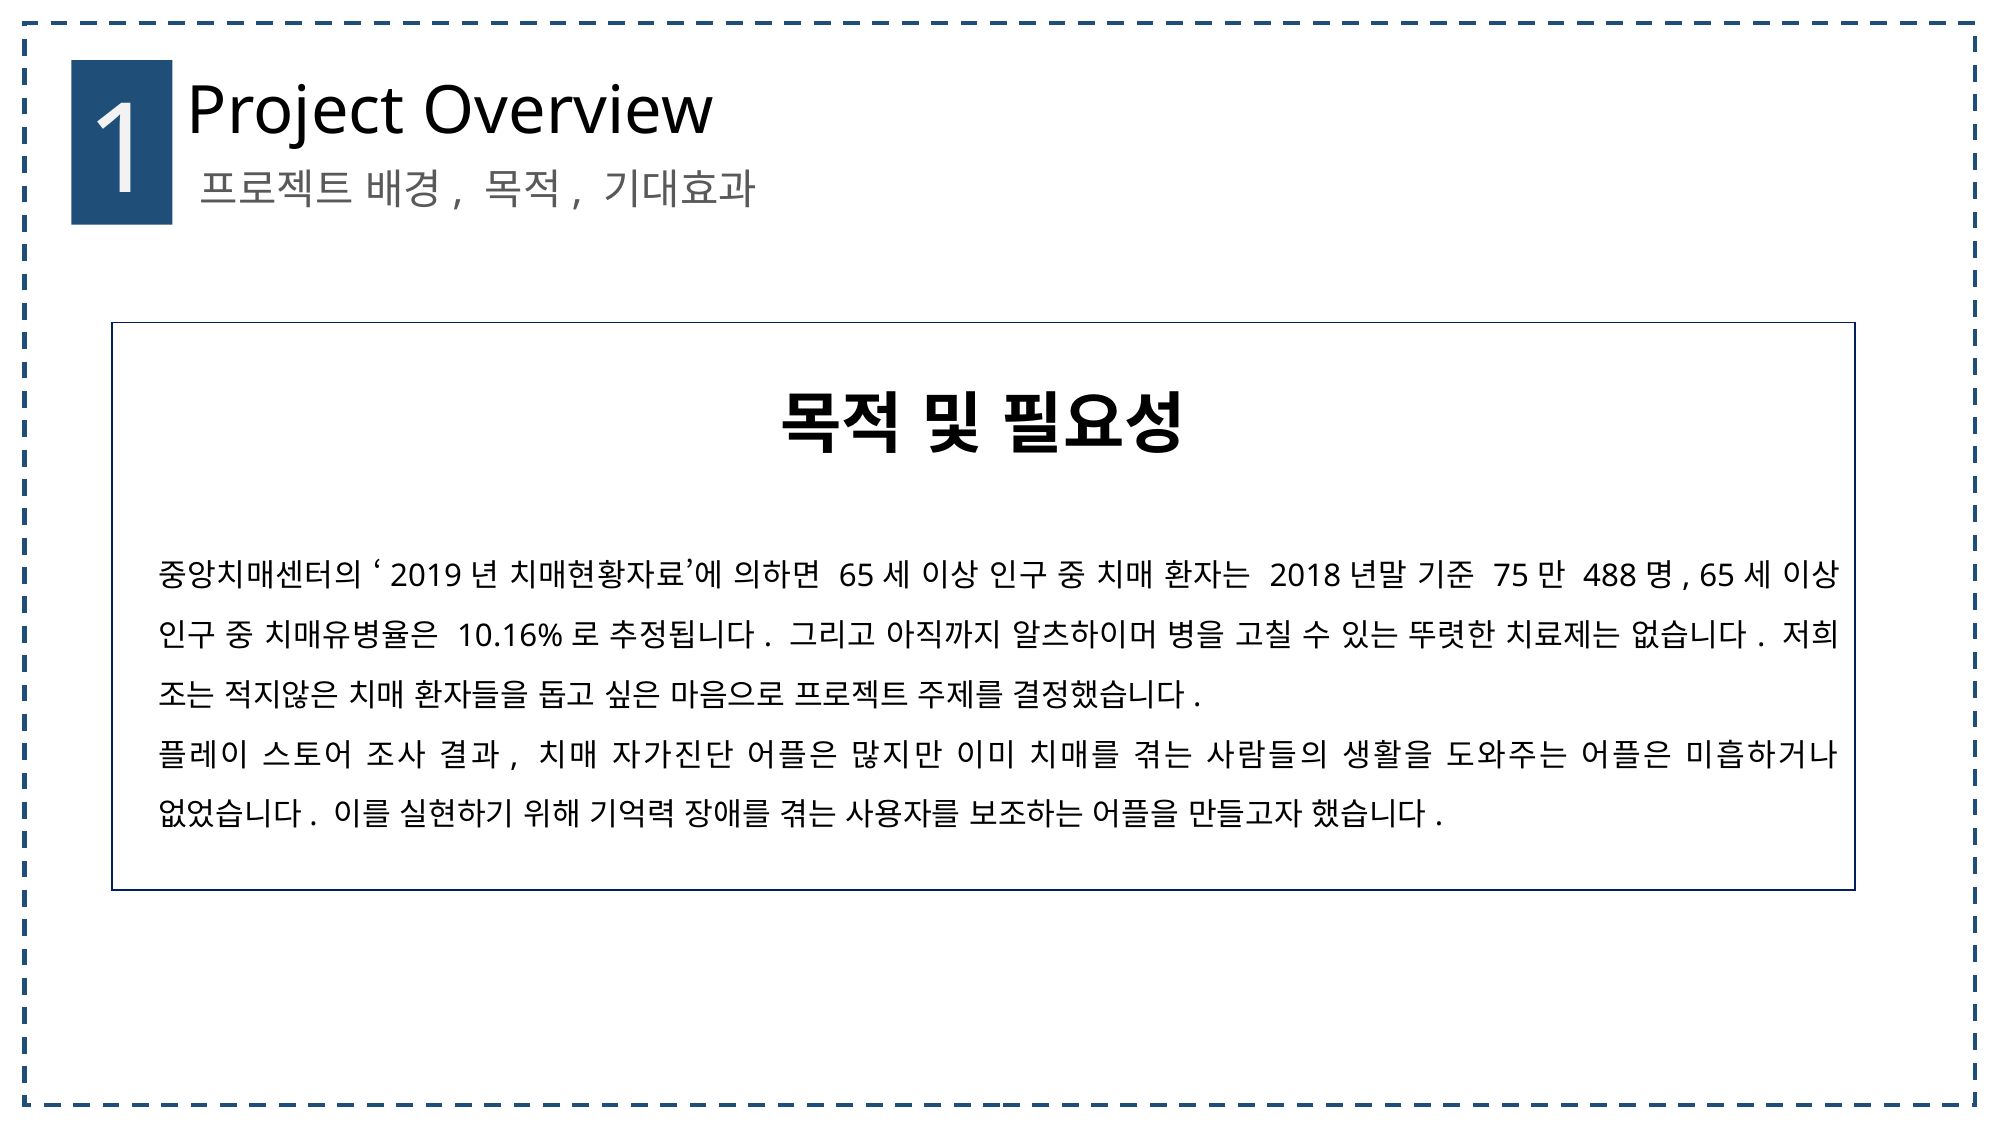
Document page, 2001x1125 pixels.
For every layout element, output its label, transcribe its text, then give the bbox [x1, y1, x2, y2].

text_box [23, 22, 1976, 1106]
text_box 목적 및 필요성 중앙치매센터의 ‘2019년 치매현황자료’에 의하면 65세 이상 인구 중 치매 환자는 2018년말 기준 75만 488명, 65세 이상 인구 중 치매유병율은 10.16%로 추정됩니다. 그리고 아직까지 알츠하이머 병을 고칠 수 있는 뚜렷한 치료제는 없습니다. 저희 조는 적지않은 치매 환자들을 돕고 싶은 마음으로 프로젝트 주제를 결정했습니다. 플레이 스토어 조사 결과, 치매 자가진단 어플은 많지만 이미 치매를 겪는 사람들의 생활을 도와주는 어플은 미흡하거나 없었습니다. 이를 실현하기 위해 기억력 장애를 겪는 사용자를 보조하는 어플을 만들고자 했습니다. [111, 322, 1856, 891]
